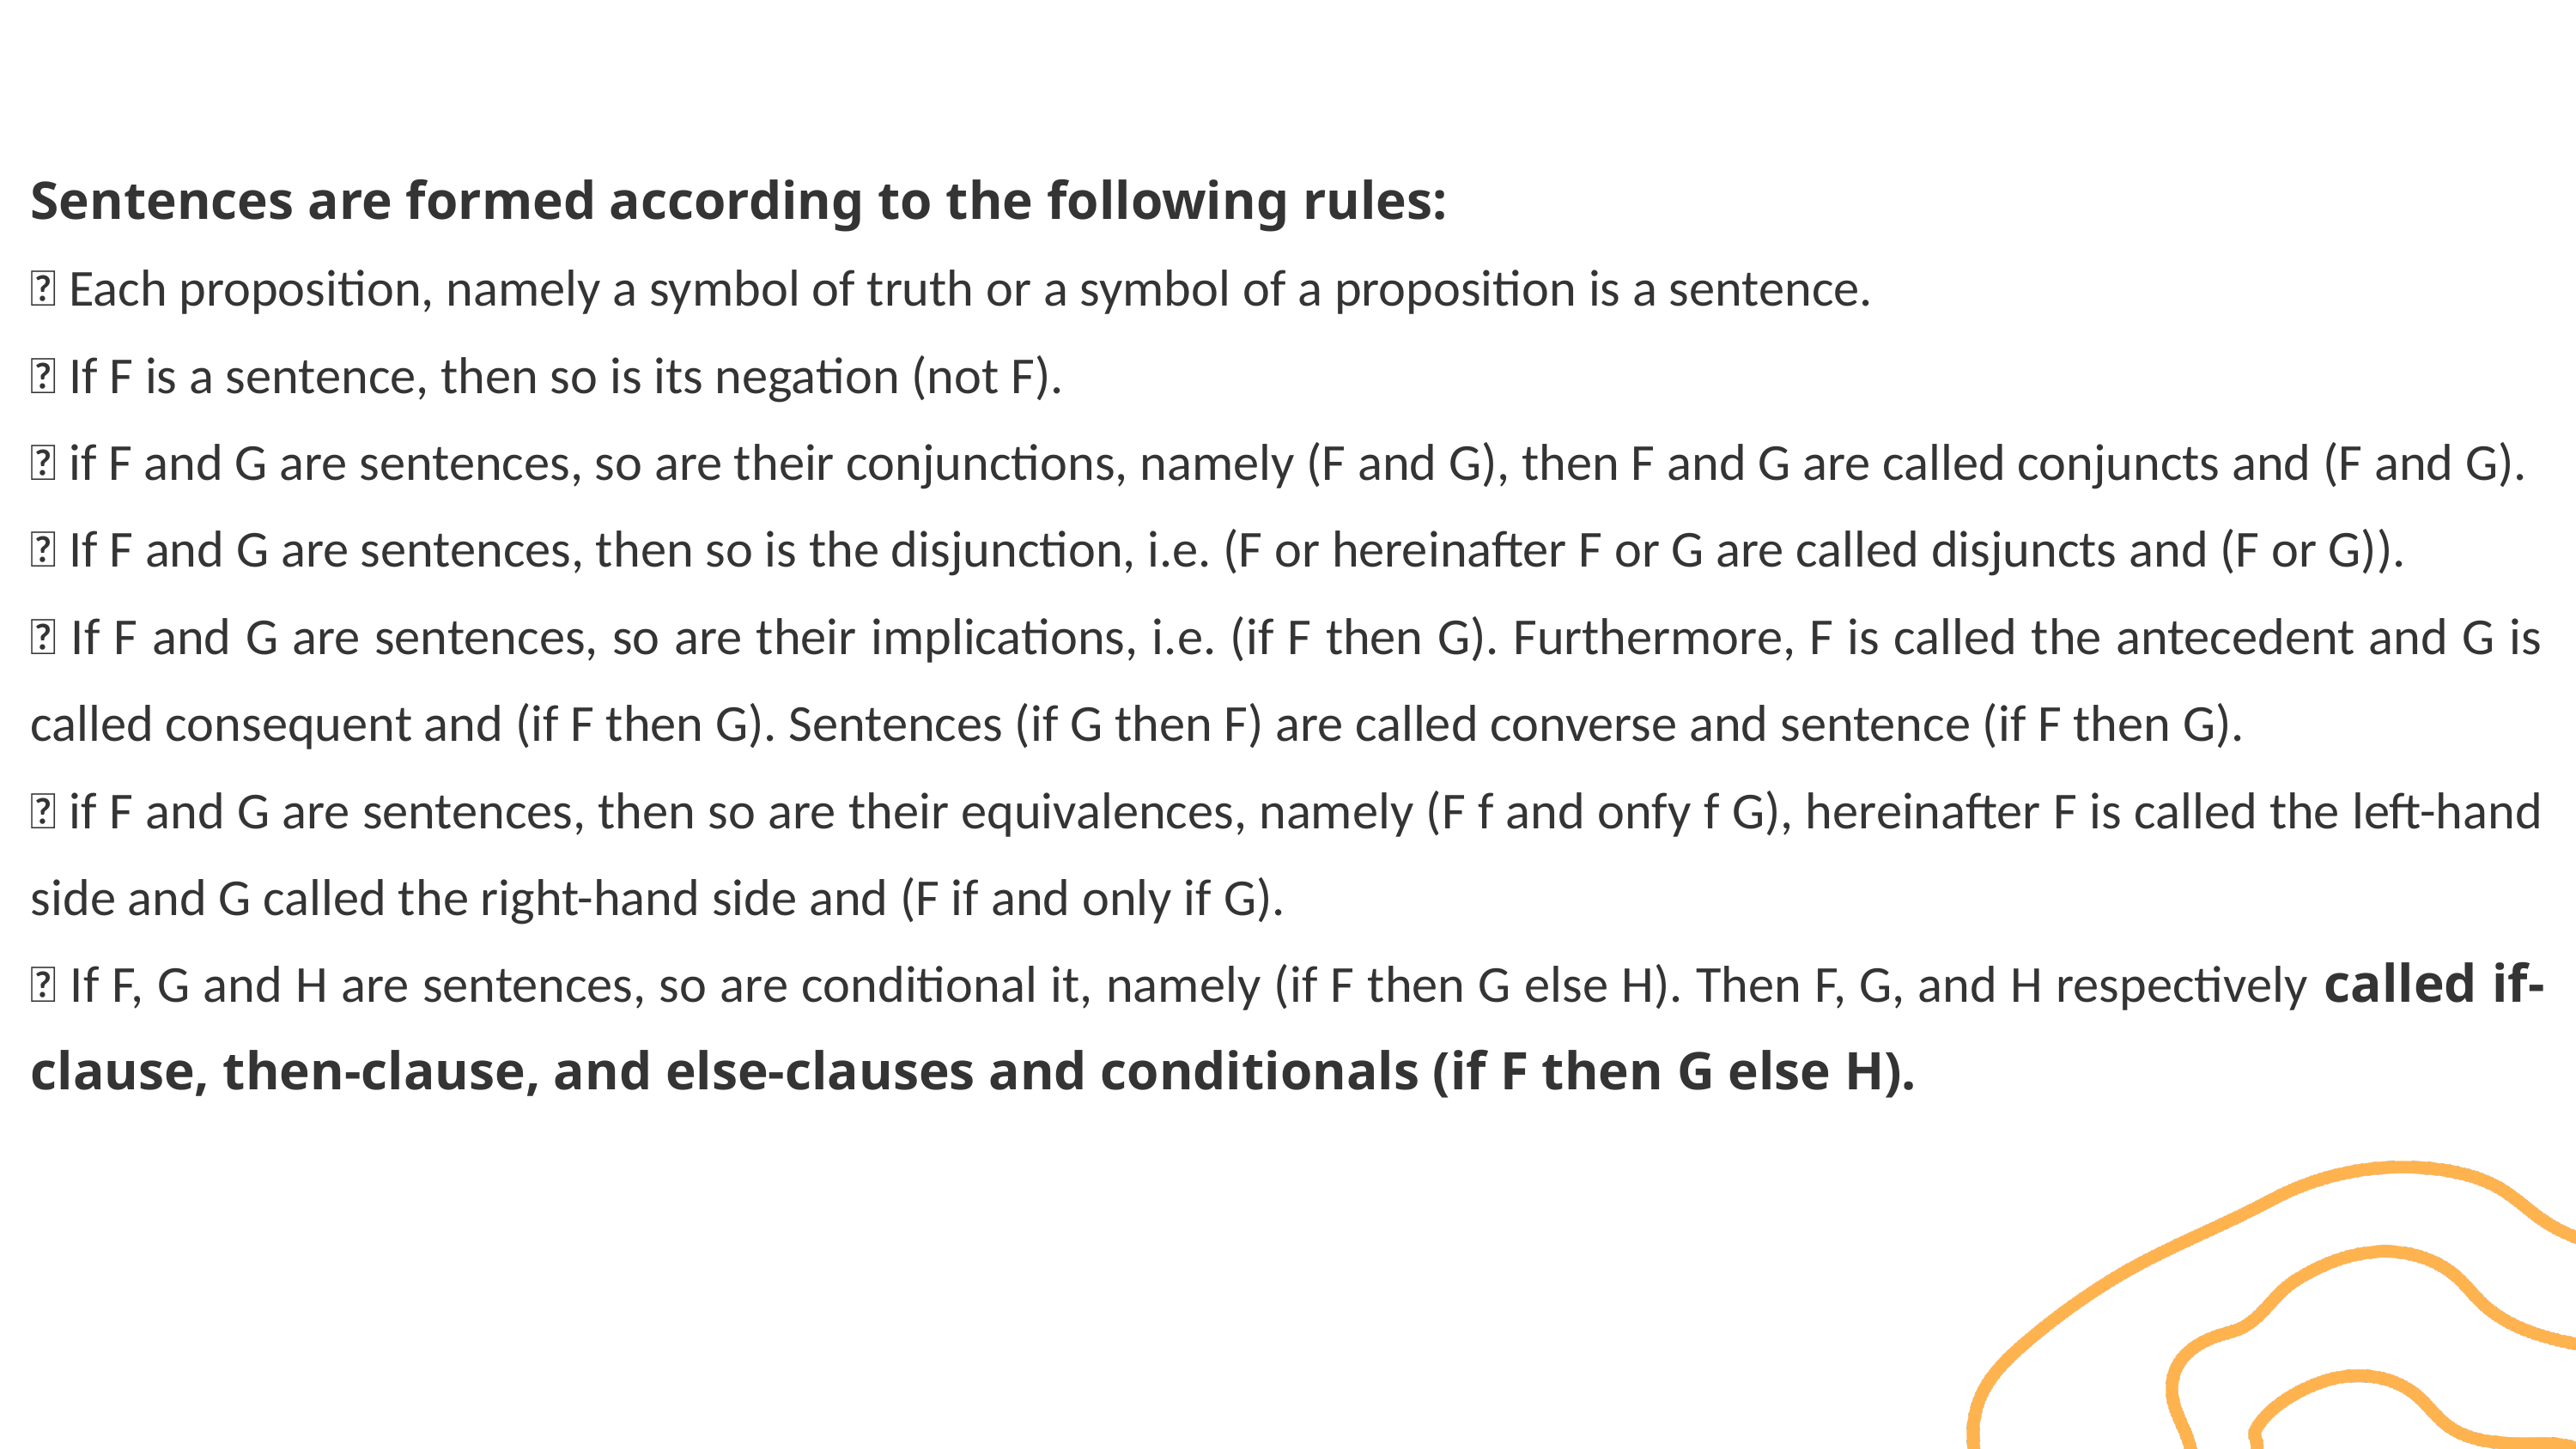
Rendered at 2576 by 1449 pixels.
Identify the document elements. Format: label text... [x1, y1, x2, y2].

text_box [1956, 1154, 2576, 1449]
text_box Sentences are formed according to the following rules:  Each proposition, namely a symbol of truth or a symbol of a proposition is a sentence.  If F is a sentence, then so is its negation (not F).  if F and G are sentences, so are their conjunctions, namely (F and G), then F and G are called conjuncts and (F and G).  If F and G are sentences, then so is the disjunction, i.e. (F or hereinafter F or G are called disjuncts and (F or G)).  If F and G are sentences, so are their implications, i.e. (if F then G). Furthermore, F is called the antecedent and G is called consequent and (if F then G). Sentences (if G then F) are called converse and sentence (if F then G).  if F and G are sentences, then so are their equivalences, namely (F f and onfy f G), hereinafter F is called the left-hand side and G called the right-hand side and (F if and only if G).  If F, G and H are sentences, so are conditional it, namely (if F then G else H). Then F, G, and H respectively called if-clause, then-clause, and else-clauses and conditionals (if F then G else H). [30, 142, 2546, 1100]
